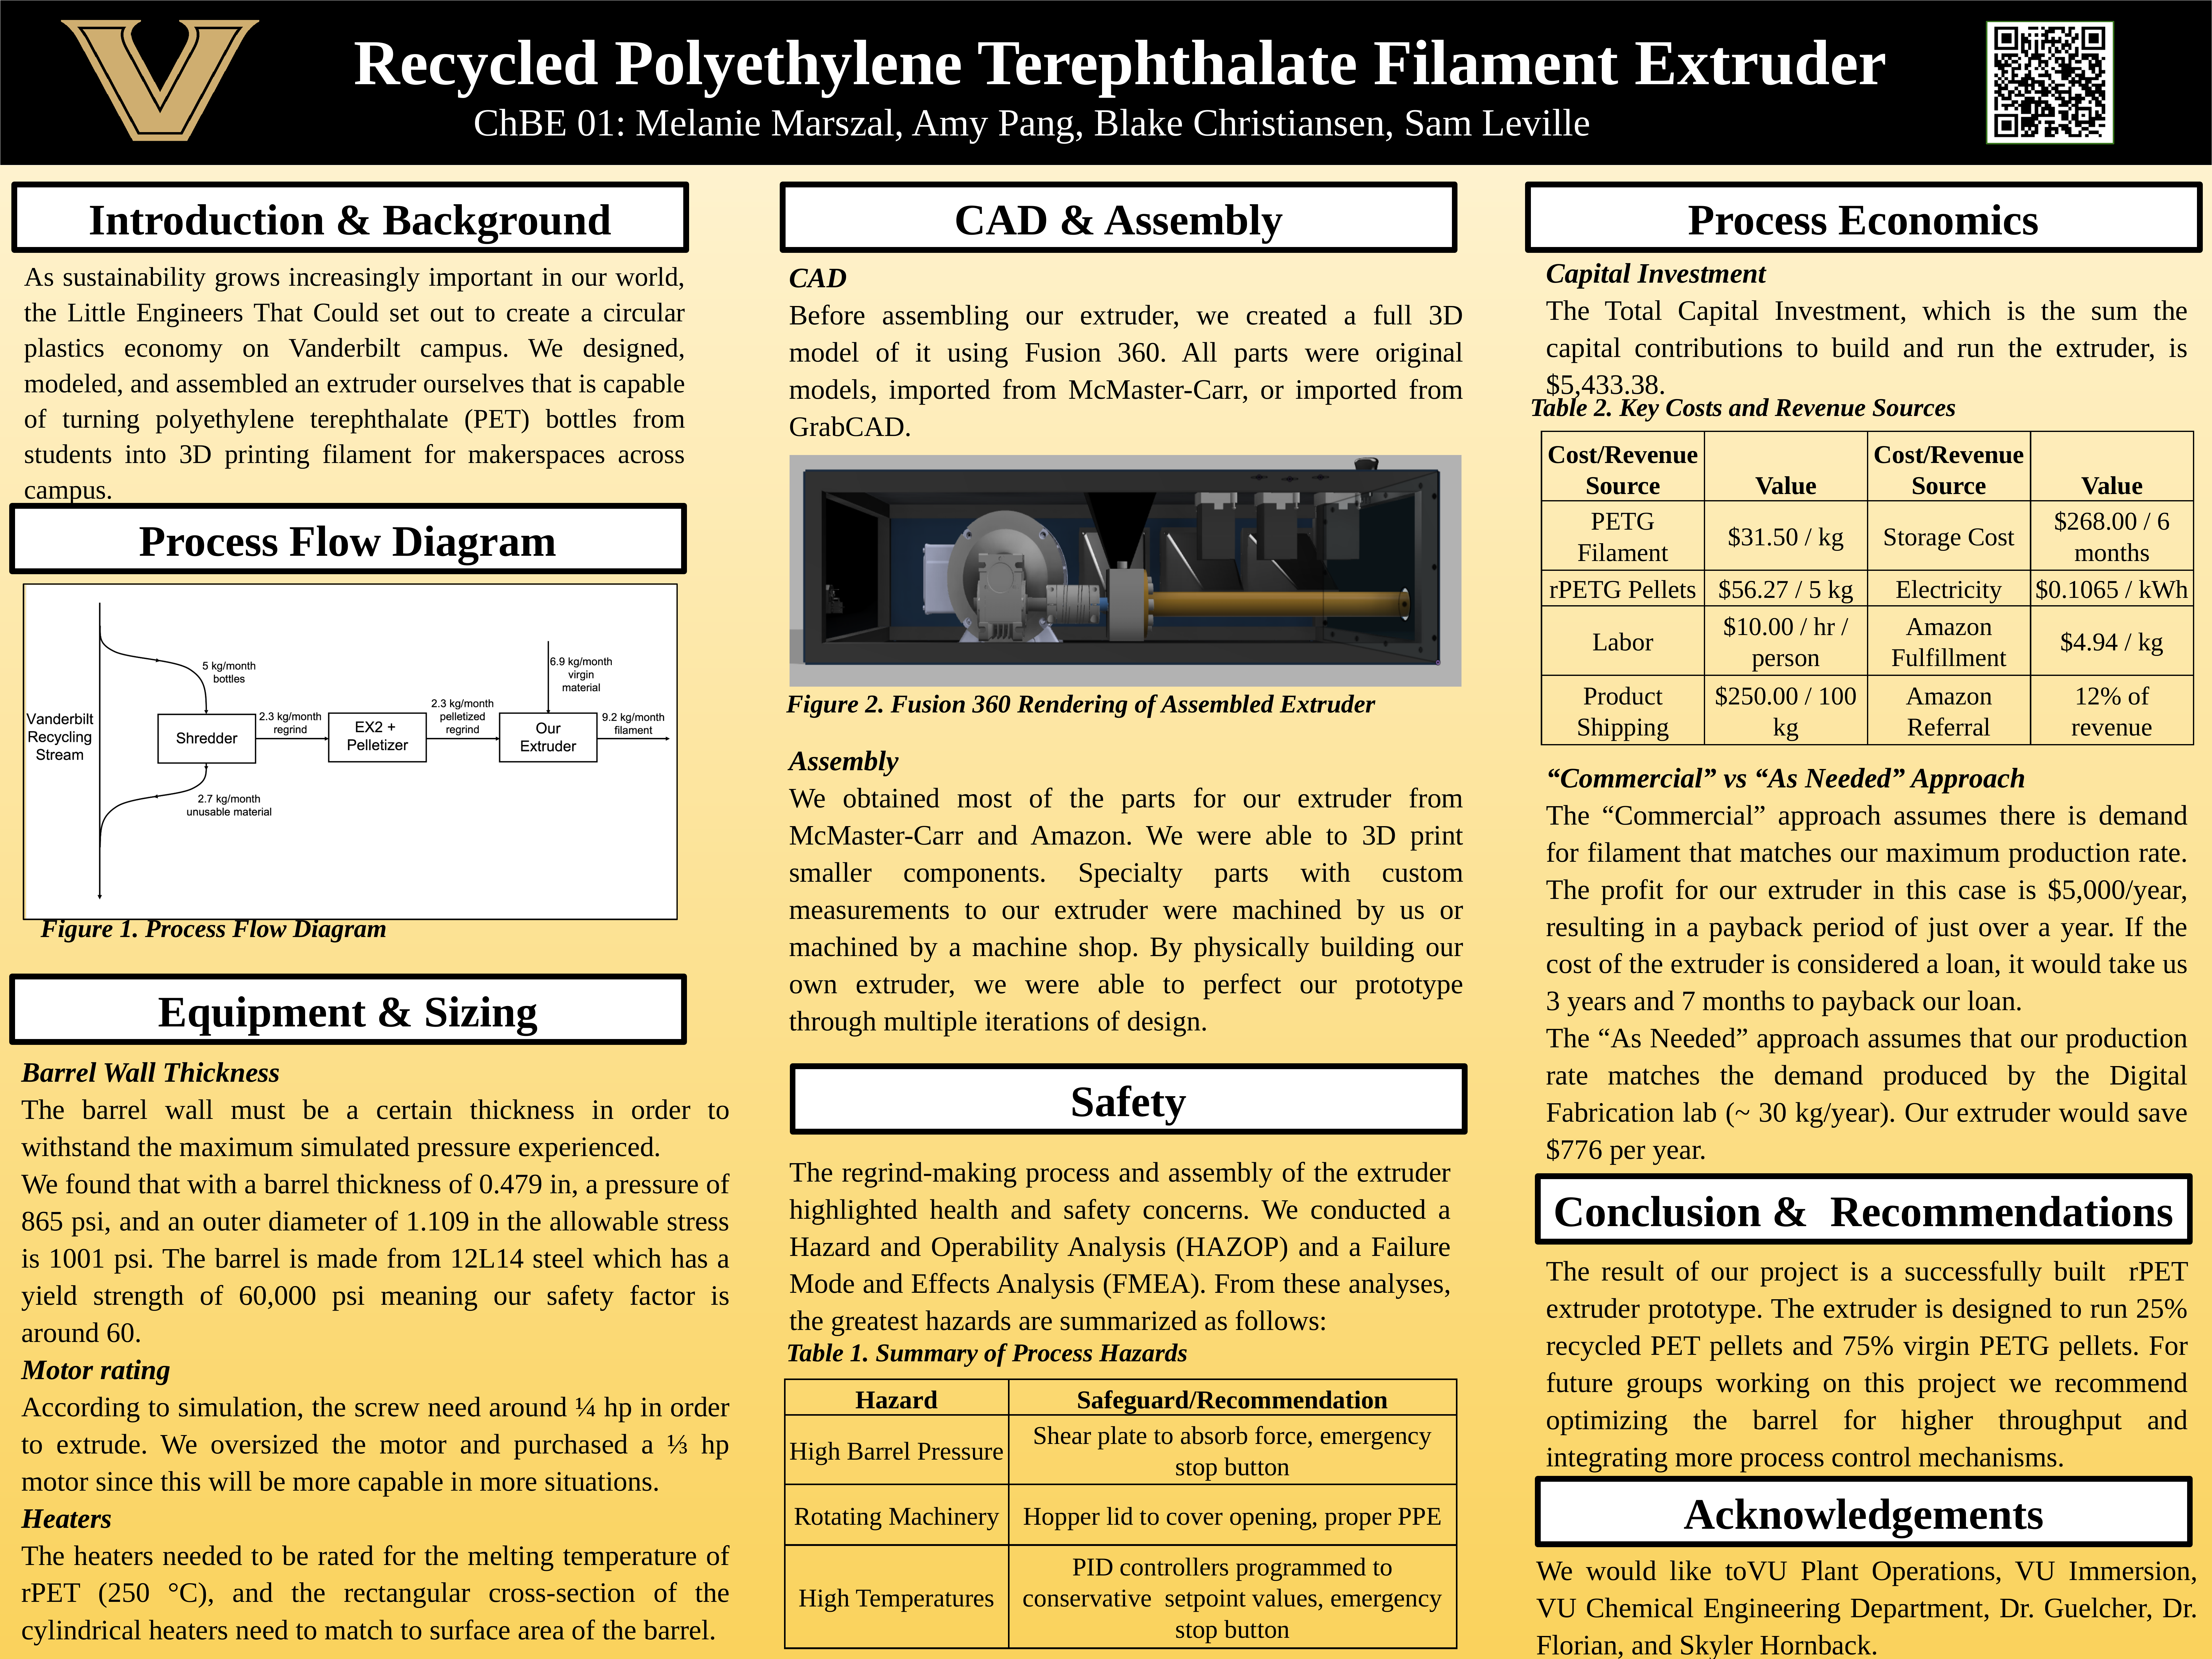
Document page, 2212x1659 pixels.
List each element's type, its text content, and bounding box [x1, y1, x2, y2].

table_header Hazard [786, 1382, 1008, 1414]
table_cell $250.00 / 100 kg [1705, 676, 1867, 744]
table_cell Product Shipping [1542, 676, 1704, 744]
table_cell $268.00 / 6 months [2031, 501, 2193, 570]
table_cell $4.94 / kg [2031, 606, 2193, 675]
text_box Figure 2. Fusion 360 Rendering of Assembled Extruder [762, 672, 1414, 733]
table_header Value [1705, 437, 1867, 500]
table_cell High Barrel Pressure [786, 1416, 1008, 1484]
table_cell rPETG Pellets [1542, 571, 1704, 605]
table_cell $10.00 / hr / person [1705, 606, 1867, 675]
text_box [2101, 0, 2212, 165]
table_cell PID controllers programmed to conservative setpoint values, emergency stop button [1010, 1546, 1456, 1647]
picture [789, 455, 1462, 687]
table_cell Hopper lid to cover opening, proper PPE [1010, 1485, 1456, 1544]
text_box The regrind-making process and assembly of the extruder highlighted health and safety concerns. We conducted a Hazard and Operability Analysis (HAZOP) and a Failure Mode and Effects Analysis (FMEA). From these analyses, the greatest hazards are summarized as follows: [785, 1145, 1457, 1341]
text_box Barrel Wall Thickness The barrel wall must be a certain thickness in order to withstand the maximum simulated pressure experienced. We found that with a barrel thickness of 0.479 in, a pressure of 865 psi, and an outer diameter of 1.109 in the allowable stress is 1001 psi. The barrel is made from 12L14 steel which has a yield strength of 60,000 psi meaning our safety factor is around 60. Motor rating According to simulation, the screw need around ¼ hp in order to extrude. We oversized the motor and purchased a ⅓ hp motor since this will be more capable in more situations. Heaters The heaters needed to be rated for the melting temperature of rPET (250 °C), and the rectangular cross-section of the cylindrical heaters need to match to surface area of the barrel. [17, 1046, 736, 1659]
table_cell $56.27 / 5 kg [1705, 571, 1867, 605]
picture [24, 584, 677, 919]
text_box We would like toVU Plant Operations, VU Immersion, VU Chemical Engineering Department, Dr. Guelcher, Dr. Florian, and Skyler Hornback. [1532, 1544, 2204, 1659]
table_header Value [2031, 432, 2193, 500]
text_box Process Economics [1528, 184, 2200, 250]
text_box Table 1. Summary of Process Hazards [762, 1320, 1414, 1382]
table_cell Electricity [1868, 571, 2030, 605]
text_box The result of our project is a successfully built rPET extruder prototype. The extruder is designed to run 25% recycled PET pellets and 75% virgin PETG pellets. For future groups working on this project we recommend optimizing the barrel for higher throughput and integrating more process control mechanisms. [1541, 1245, 2194, 1477]
table_header Safeguard/Recommendation [1010, 1380, 1456, 1414]
text_box Capital Investment The Total Capital Investment, which is the sum the capital contributions to build and run the extruder, is $5,433.38. [1541, 250, 2194, 431]
table_cell Storage Cost [1868, 501, 2030, 570]
text_box Conclusion & Recommendations [1538, 1176, 2190, 1242]
table_header Cost/Revenue Source [1868, 437, 2030, 500]
table_cell Amazon Referral [1868, 676, 2030, 744]
text_box Recycled Polyethylene Terephthalate Filament Extruder ChBE 01: Melanie Marszal, Amy Pang, Blake Christiansen, Sam Leville [140, 0, 2101, 167]
text_box CAD & Assembly [782, 184, 1455, 250]
table_cell 12% of revenue [2031, 676, 2193, 744]
text_box Safety [793, 1066, 1465, 1132]
table_cell $0.1065 / kWh [2031, 571, 2193, 605]
table_header Cost/Revenue Source [1542, 437, 1704, 500]
text_box CAD Before assembling our extruder, we created a full 3D model of it using Fusion 360. All parts were original models, imported from McMaster-Carr, or imported from GrabCAD. Assembly We obtained most of the parts for our extruder from McMaster-Carr and Amazon. We were able to 3D print smaller components. Specialty parts with custom measurements to our extruder were machined by us or machined by a machine shop. By physically building our own extruder, we were able to perfect our prototype through multiple iterations of design. [765, 232, 1489, 1209]
text_box As sustainability grows increasingly important in our world, the Little Engineers That Could set out to create a circular plastics economy on Vanderbilt campus. We designed, modeled, and assembled an extruder ourselves that is capable of turning polyethylene terephthalate (PET) bottles from students into 3D printing filament for makerspaces across campus. [0, 232, 710, 641]
picture [61, 20, 267, 141]
text_box Figure 1. Process Flow Diagram [17, 896, 669, 958]
text_box Acknowledgements [1538, 1479, 2190, 1544]
table_cell Labor [1542, 606, 1704, 675]
text_box Equipment & Sizing [12, 976, 684, 1042]
text_box Process Flow Diagram [12, 506, 684, 571]
table_cell Shear plate to absorb force, emergency stop button [1010, 1416, 1456, 1484]
text_box “Commercial” vs “As Needed” Approach The “Commercial” approach assumes there is demand for filament that matches our maximum production rate. The profit for our extruder in this case is $5,000/year, resulting in a payback period of just over a year. If the cost of the extruder is considered a loan, it would take us 3 years and 7 months to payback our loan. The “As Needed” approach assumes that our production rate matches the demand produced by the Digital Fabrication lab (~ 30 kg/year). Our extruder would save $776 per year. [1541, 751, 2194, 1151]
table_cell PETG Filament [1542, 501, 1704, 570]
text_box Introduction & Background [14, 184, 686, 250]
table_cell $31.50 / kg [1705, 501, 1867, 570]
text_box [0, 0, 140, 165]
text_box Table 2. Key Costs and Revenue Sources [1506, 375, 2158, 437]
table_cell High Temperatures [786, 1546, 1008, 1647]
table_cell Amazon Fulfillment [1868, 606, 2030, 675]
picture [1987, 22, 2113, 143]
table_cell Rotating Machinery [786, 1485, 1008, 1544]
